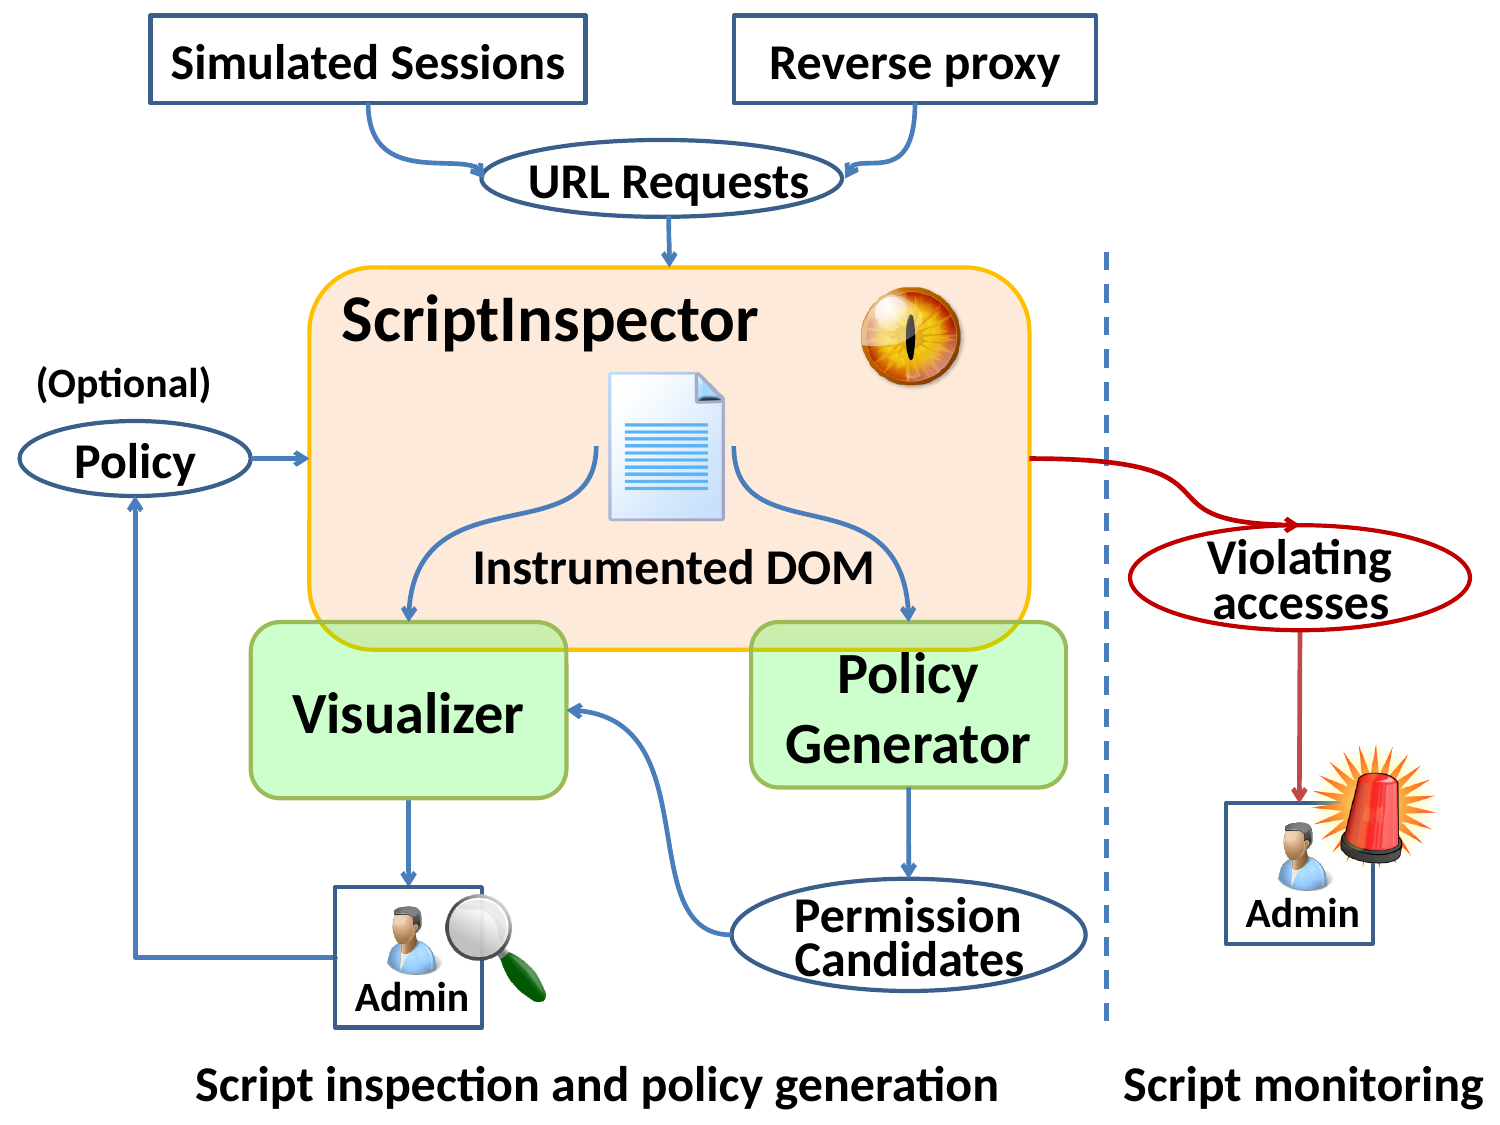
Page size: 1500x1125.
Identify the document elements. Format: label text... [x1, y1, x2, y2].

text_box (Optional) [20, 348, 227, 414]
text_box Policy [17, 418, 253, 499]
text_box Reverse proxy [732, 13, 1098, 105]
text_box ScriptInspector [326, 267, 775, 363]
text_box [408, 445, 597, 623]
picture [445, 893, 546, 1002]
text_box Visualizer [341, 619, 569, 801]
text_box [388, 82, 465, 200]
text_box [566, 709, 732, 936]
text_box [562, 602, 754, 652]
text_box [731, 874, 1086, 995]
picture [1309, 742, 1436, 869]
text_box Instrumented DOM [602, 538, 728, 602]
text_box Simulated Sessions [148, 13, 588, 105]
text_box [481, 139, 843, 218]
text_box [671, 265, 1032, 619]
text_box [307, 285, 581, 619]
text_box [134, 495, 336, 958]
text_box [334, 886, 486, 1028]
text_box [582, 363, 748, 529]
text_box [1129, 517, 1471, 639]
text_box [842, 105, 918, 177]
text_box Script monitoring [1108, 1044, 1500, 1119]
picture [852, 278, 967, 394]
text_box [1225, 803, 1376, 944]
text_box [733, 445, 909, 623]
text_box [1029, 458, 1301, 526]
text_box Script inspection and policy generation [180, 1044, 1015, 1119]
text_box Policy Generator [748, 619, 1069, 790]
